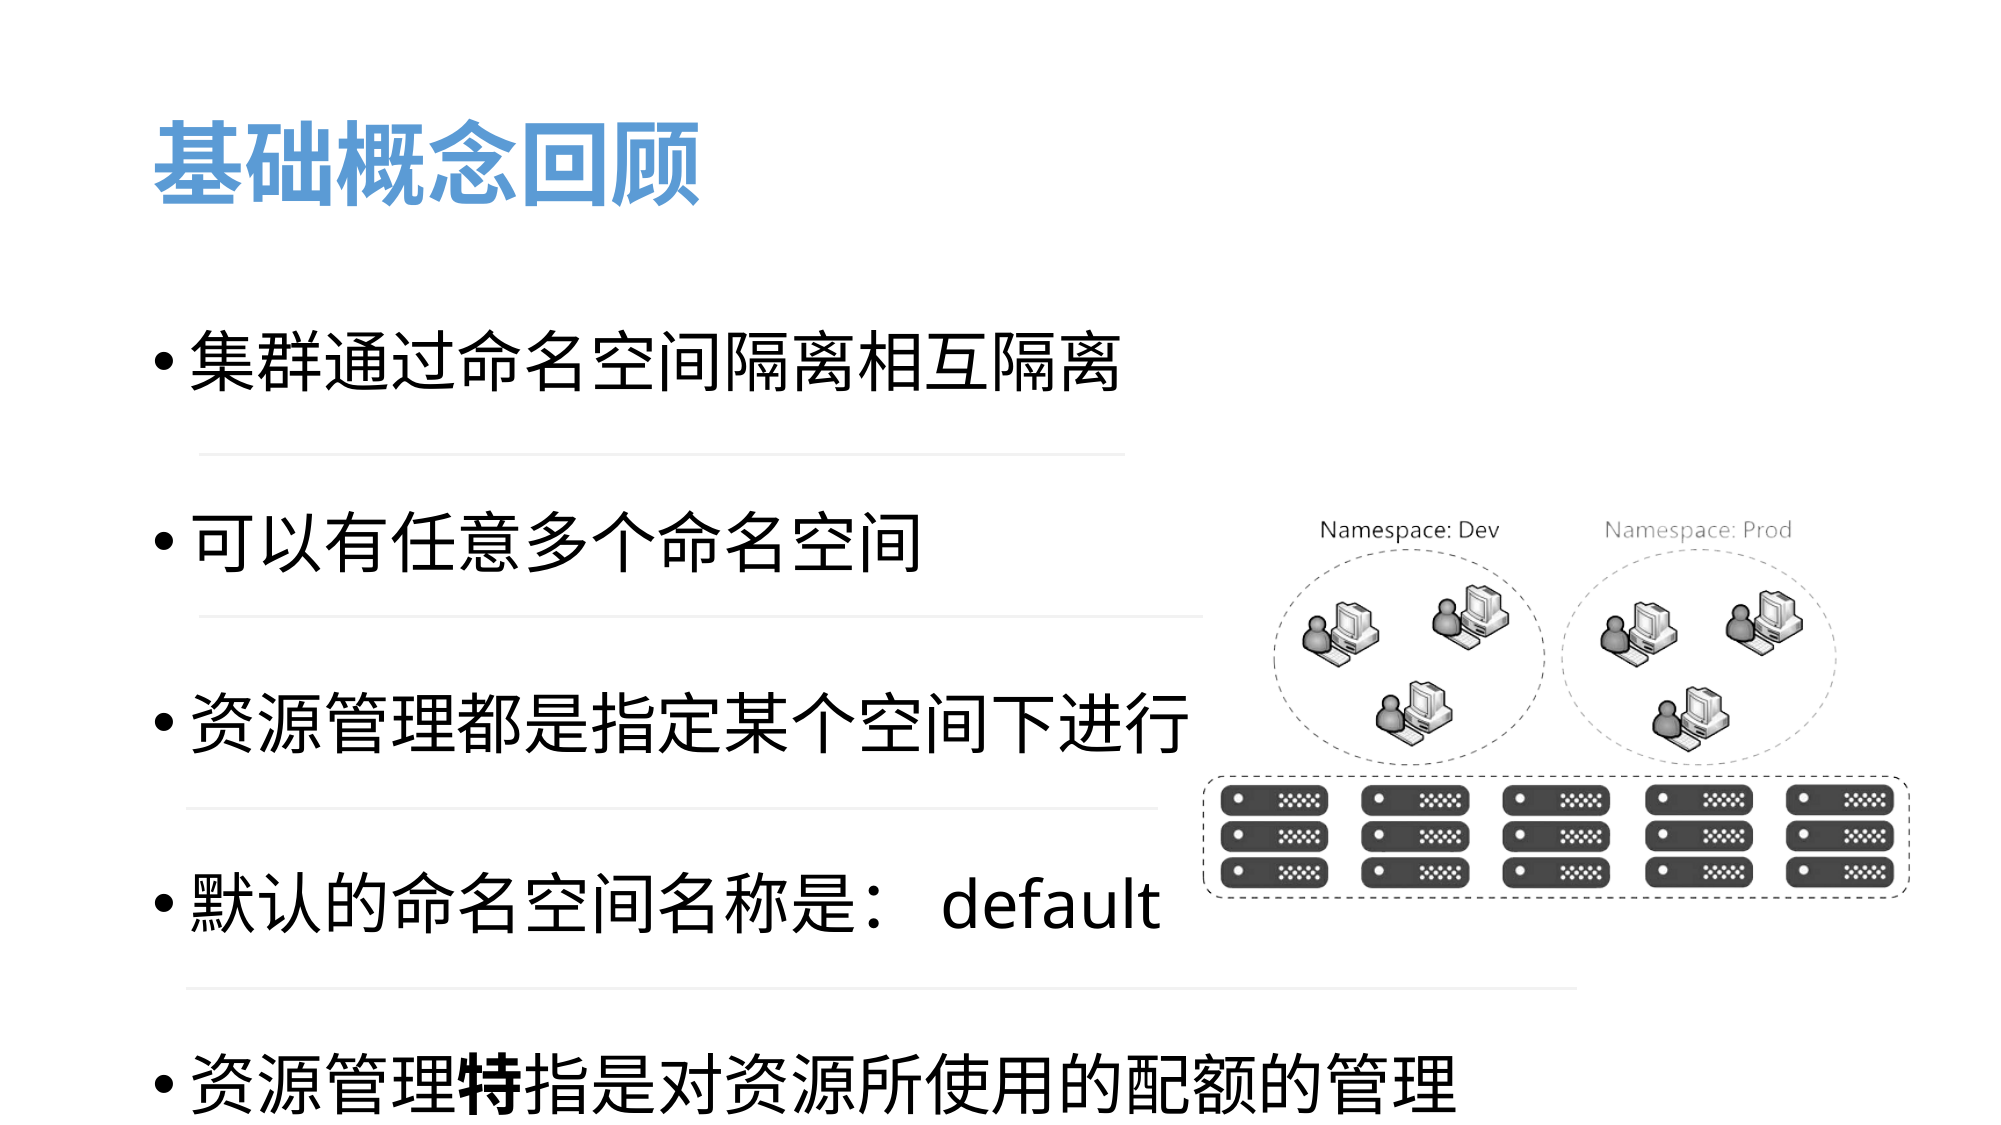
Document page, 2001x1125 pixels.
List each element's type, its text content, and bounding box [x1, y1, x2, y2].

list 集群通过命名空间隔离相互隔离 可以有任意多个命名空间 资源管理都是指定某个空间下进行 默认的命名空间名称是：default 资源管理特指是对资源所使用的配额的管理 [137, 232, 1863, 1093]
picture [1202, 519, 1911, 899]
title 基础概念回顾 [137, 59, 1863, 232]
